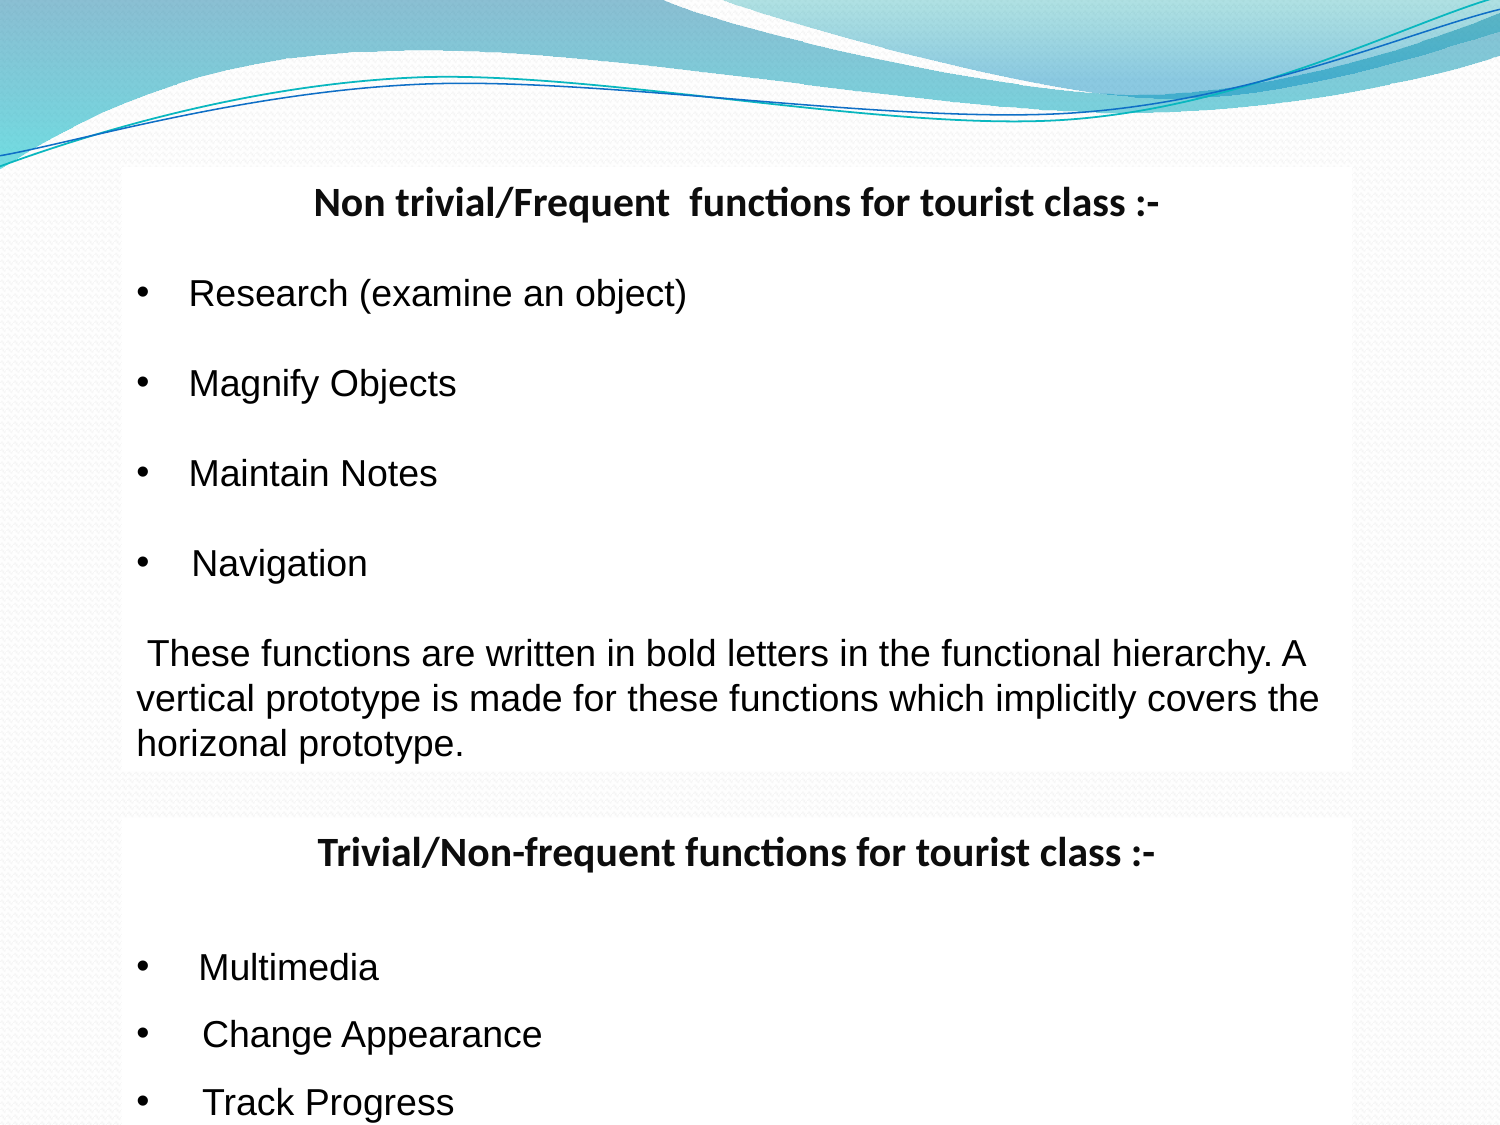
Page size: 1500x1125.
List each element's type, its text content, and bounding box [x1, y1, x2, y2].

text_box Trivial/Non-frequent functions for tourist class :- Multimedia Change Appearance Track Progress [119, 816, 1354, 1125]
text_box Non trivial/Frequent functions for tourist class :- Research (examine an object) Magnify Objects Maintain Notes Navigation These functions are written in bold letters in the functional hierarchy. A vertical prototype is made for these functions which implicitly covers the horizonal prototype. [119, 165, 1354, 774]
